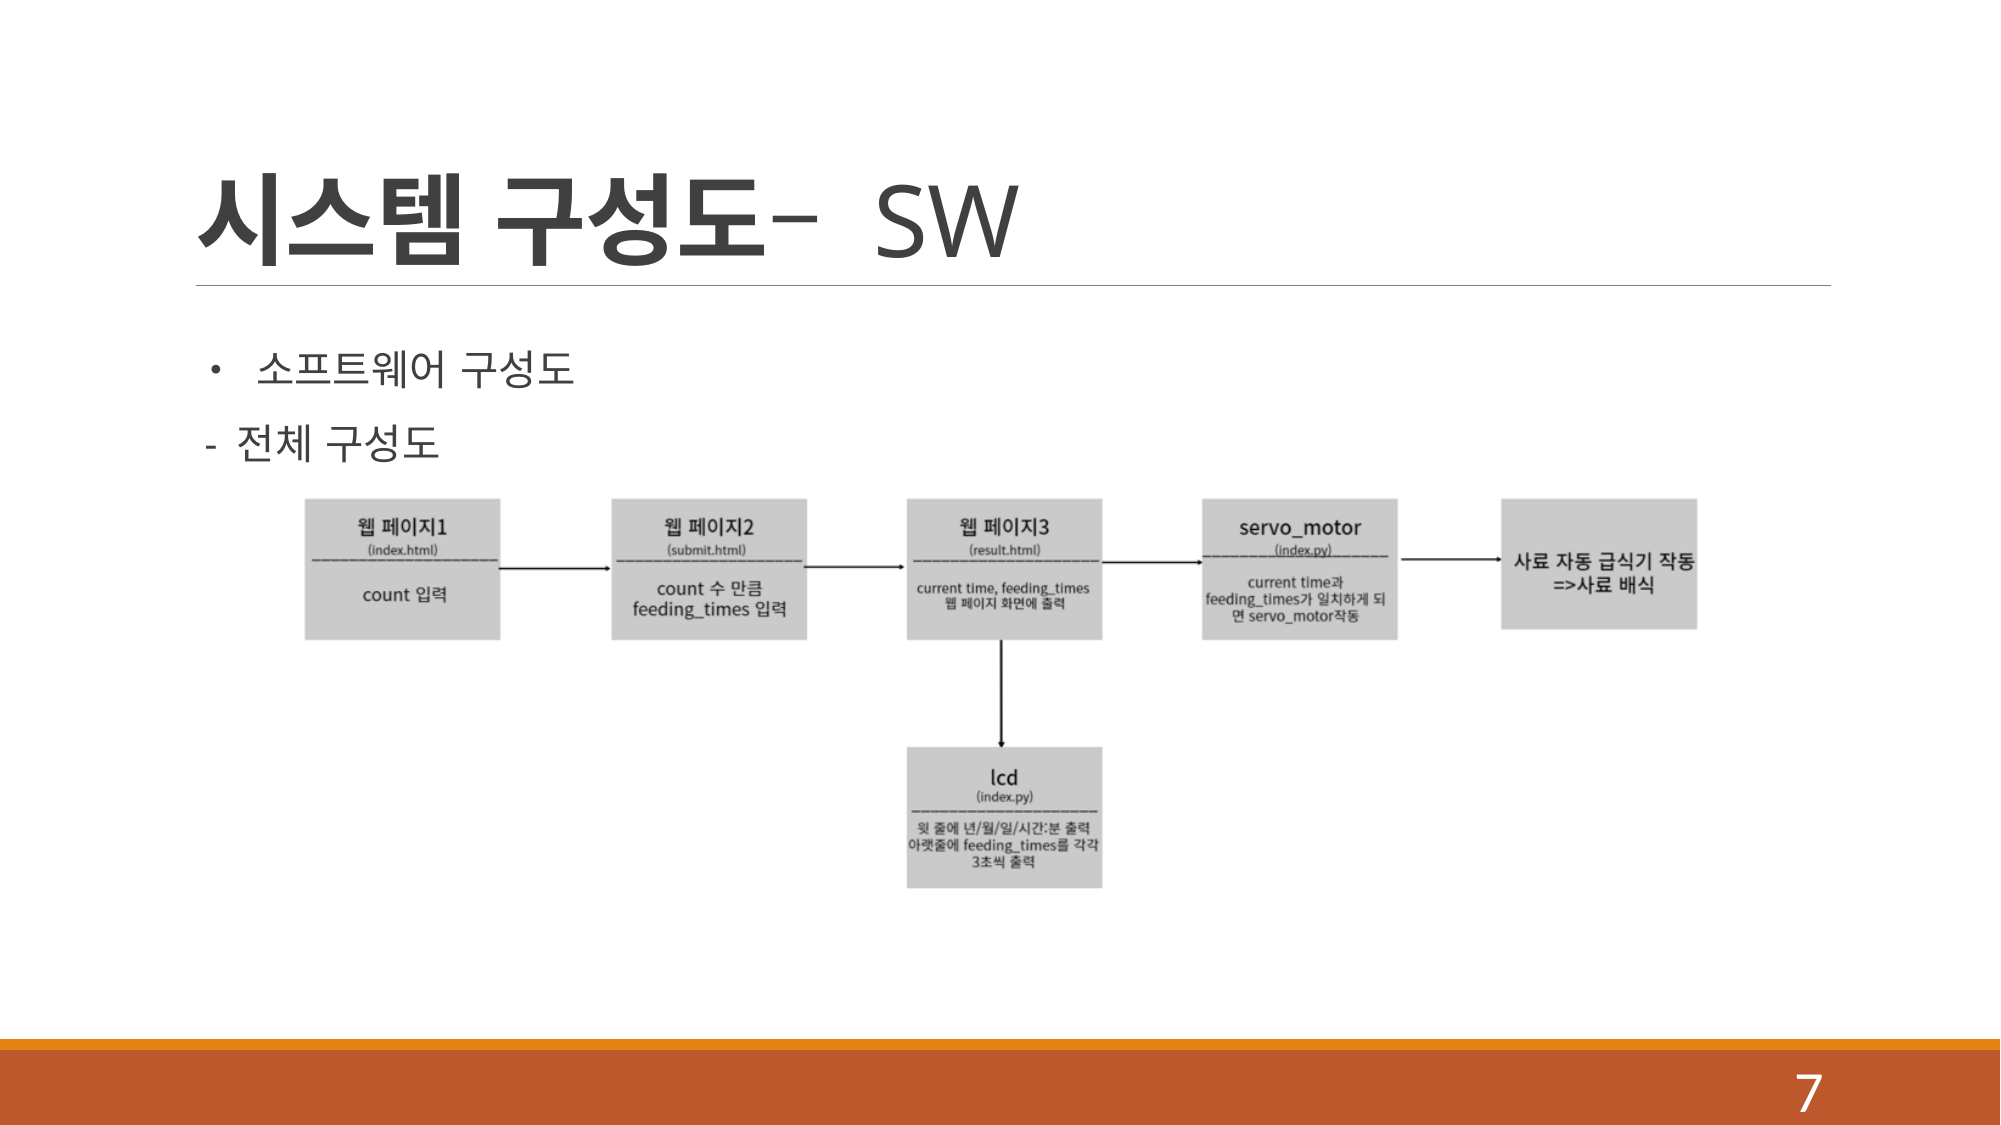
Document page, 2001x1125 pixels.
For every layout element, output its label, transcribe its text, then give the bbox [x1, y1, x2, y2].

picture [290, 473, 1710, 904]
title 시스템 구성도– SW [180, 47, 1830, 285]
slide_number 7 [1624, 1059, 1840, 1120]
list • 소프트웨어 구성도 - 전체 구성도 [180, 342, 1830, 1003]
